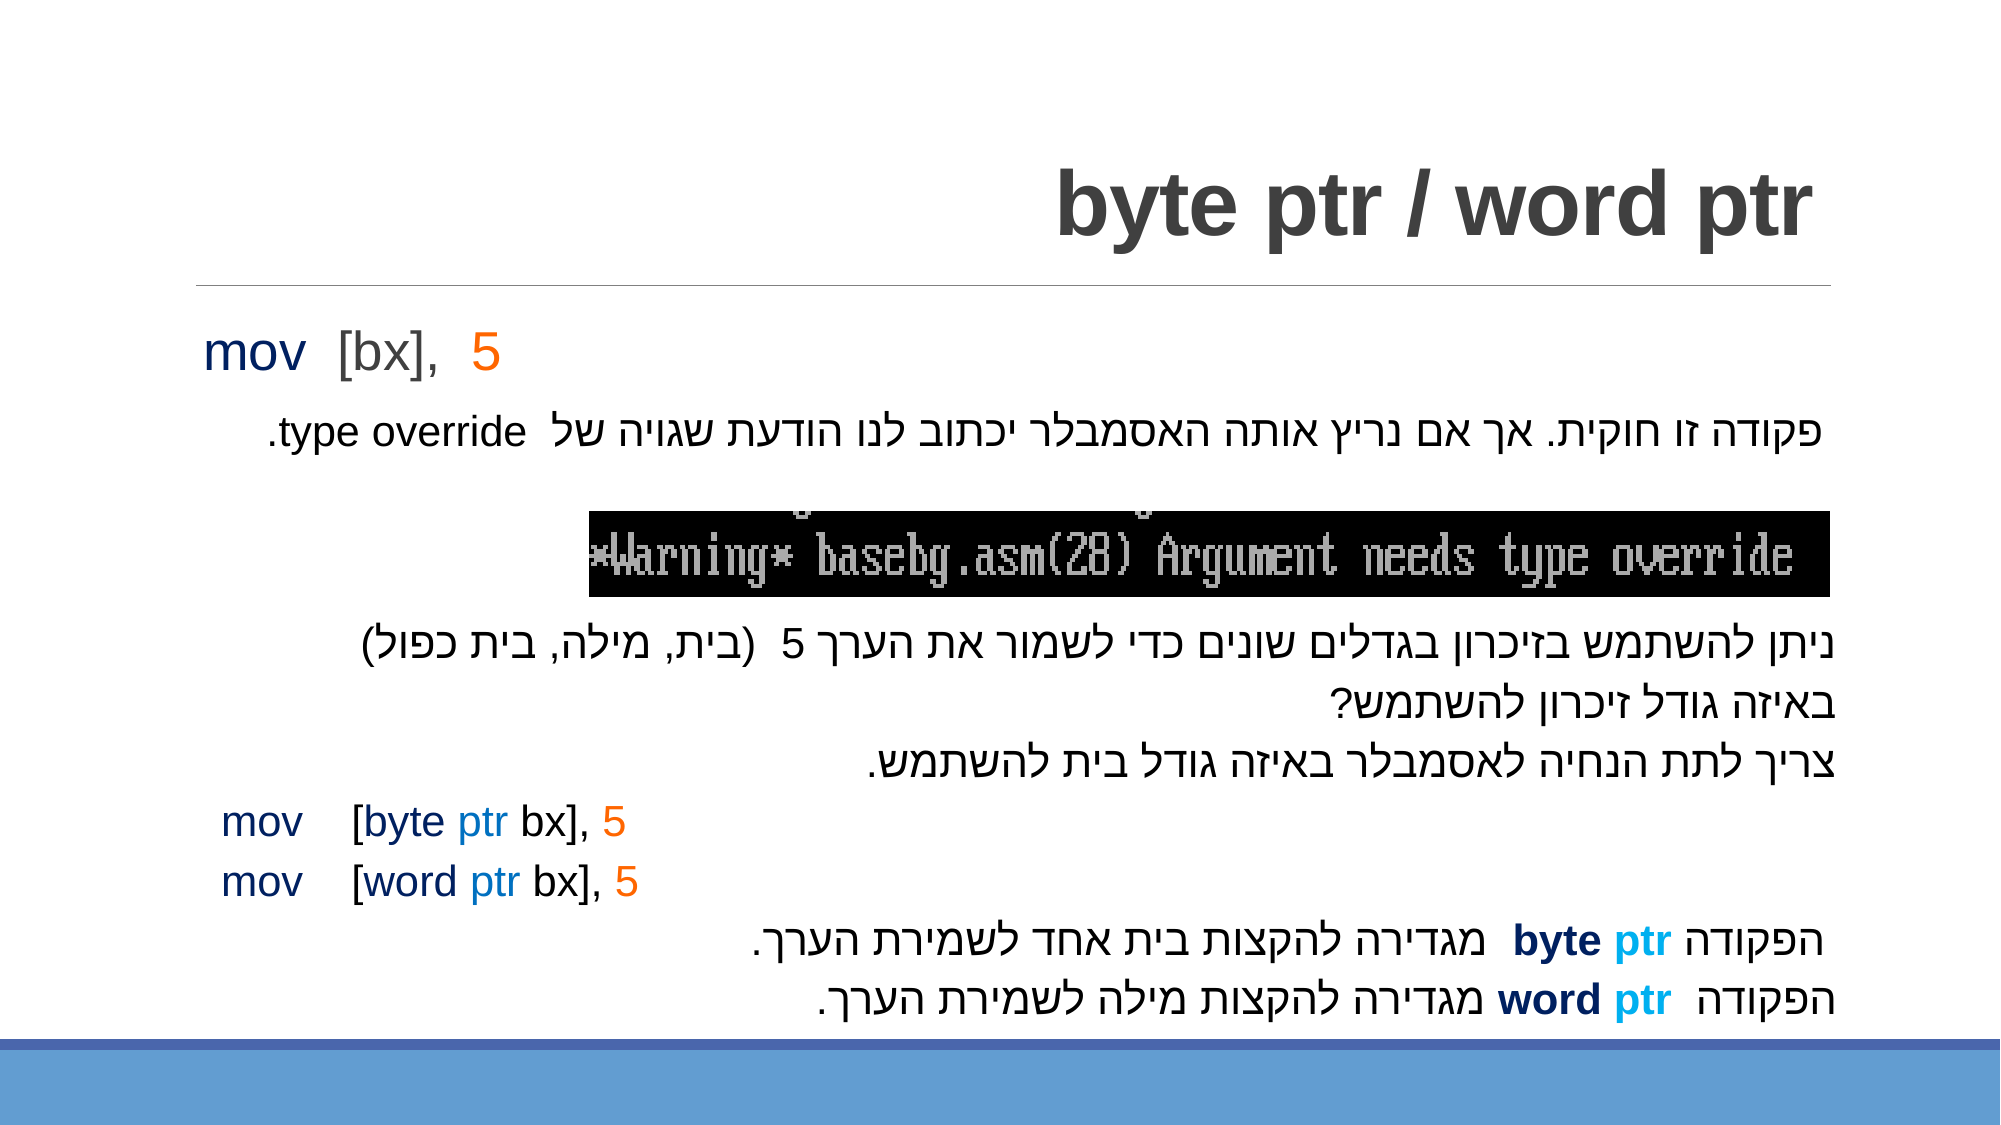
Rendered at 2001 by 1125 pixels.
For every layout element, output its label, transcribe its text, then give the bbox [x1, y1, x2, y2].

text_box ניתן להשתמש בזיכרון בגדלים שונים כדי לשמור את הערך 5 (בית, מילה, בית כפול) באיזה גודל זיכרון להשתמש? צריך לתת הנחיה לאסמבלר באיזה גודל בית להשתמש. mov [byte ptr bx], 5 mov [word ptr bx], 5 הפקודה byte ptr מגדירה להקצות בית אחד לשמירת הערך. הפקודה word ptr מגדירה להקצות מילה לשמירת הערך. [189, 607, 1869, 1033]
list mov [bx], 5 פקודה זו חוקית. אך אם נריץ אותה האסמבלר יכתוב לנו הודעת שגויה של type override. [189, 315, 1840, 500]
picture [588, 511, 1831, 597]
title byte ptr / word ptr [180, 139, 1830, 262]
